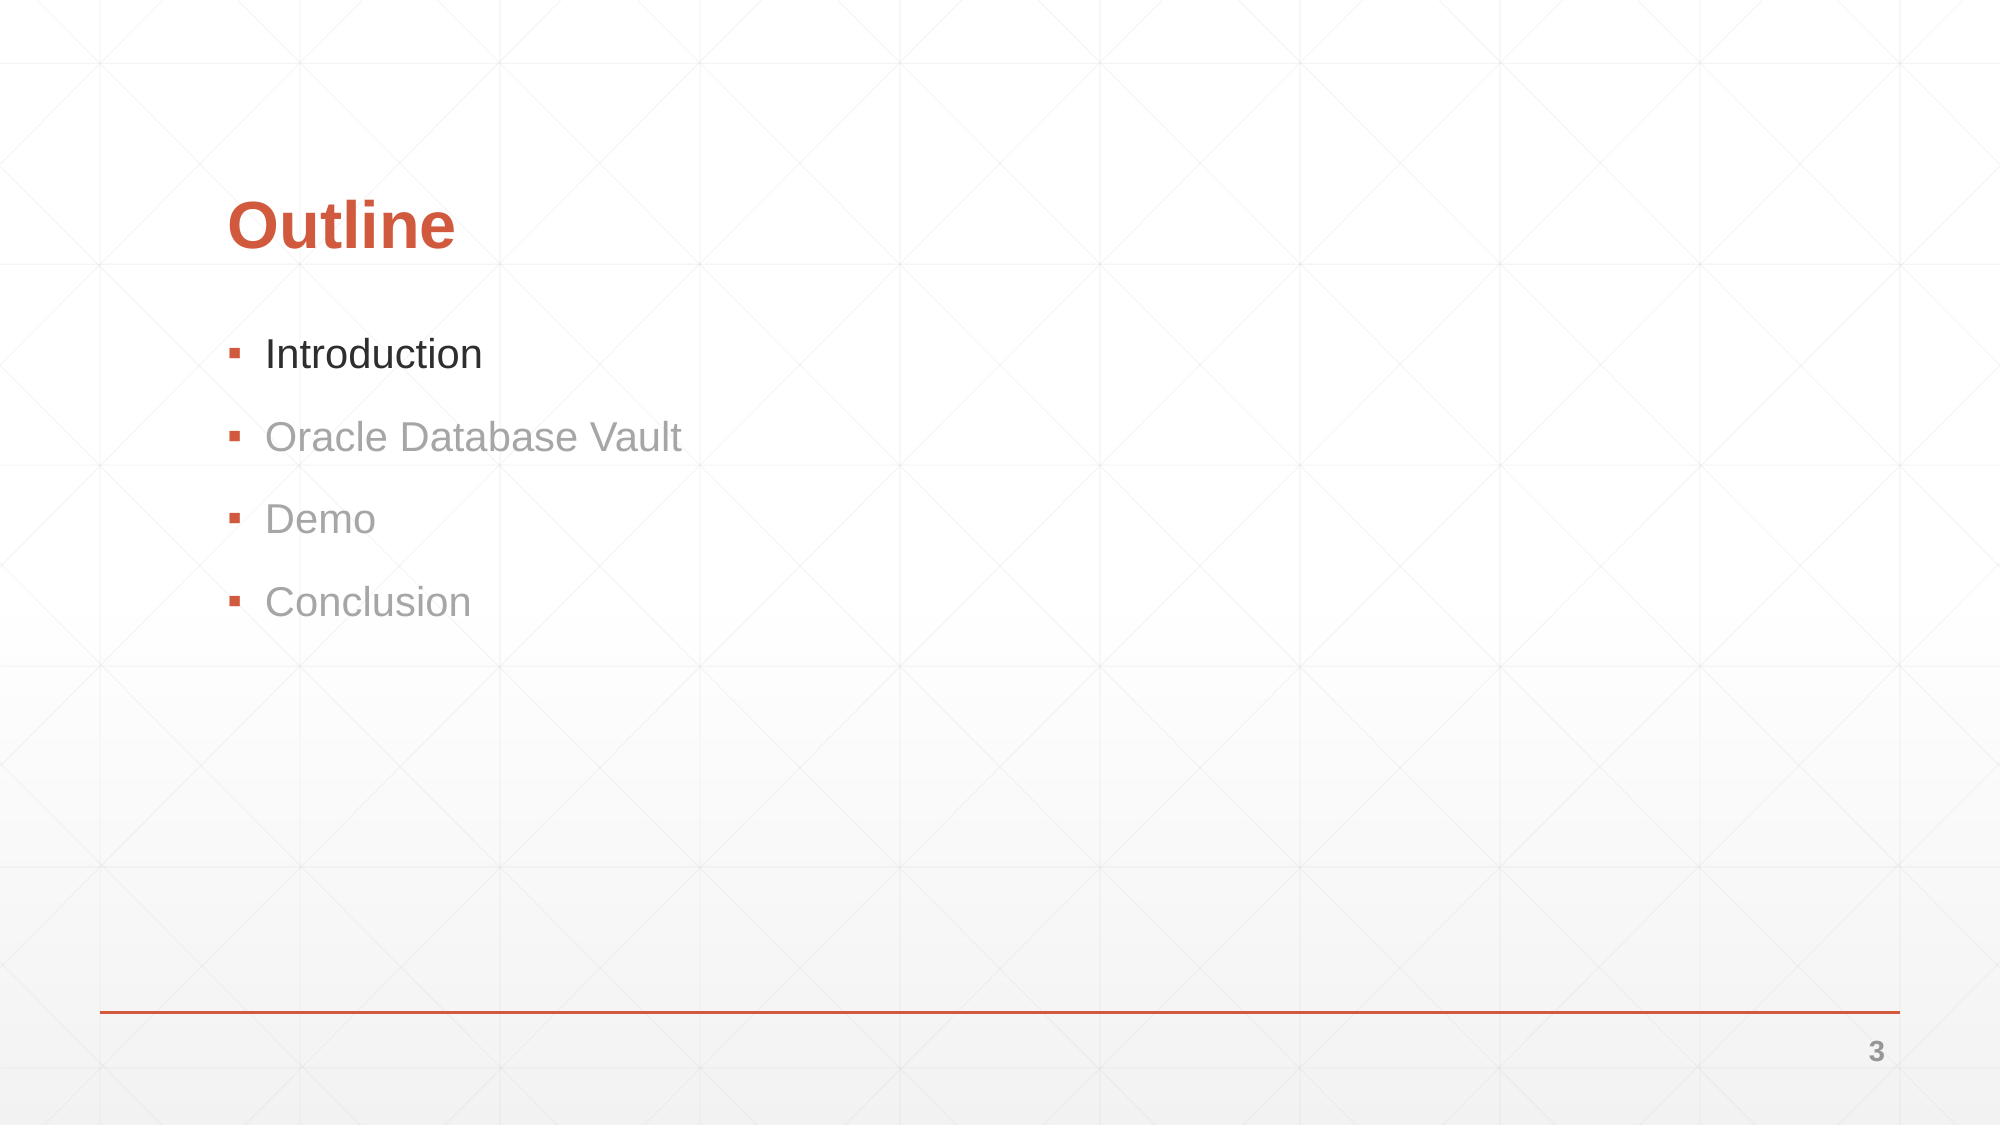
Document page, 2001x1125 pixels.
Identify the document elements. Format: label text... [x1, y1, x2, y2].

title Outline [212, 82, 1788, 271]
list Introduction Oracle Database Vault Demo Conclusion [212, 324, 1788, 950]
slide_number 3 [1749, 1031, 1901, 1069]
